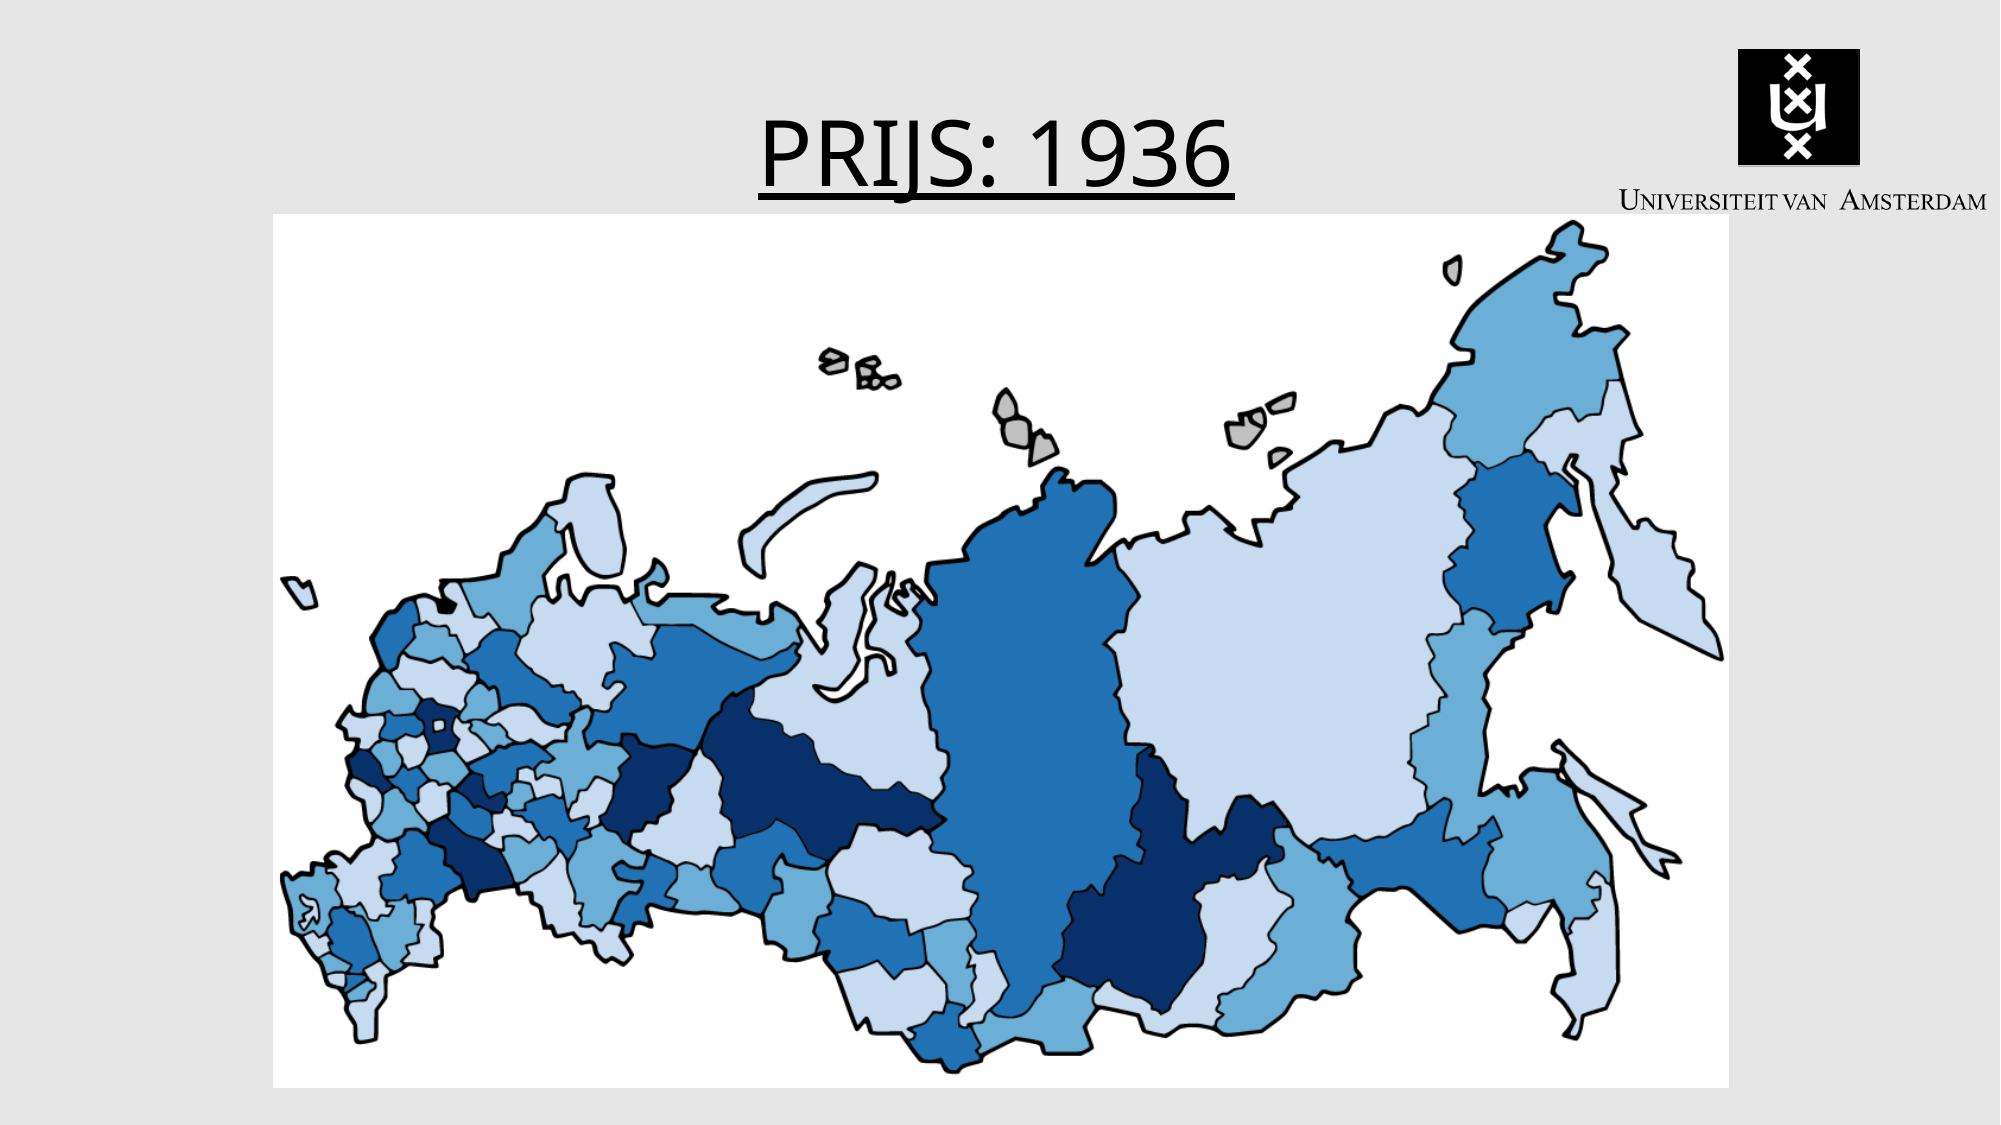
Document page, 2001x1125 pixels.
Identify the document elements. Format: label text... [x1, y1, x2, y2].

picture [273, 49, 2000, 1088]
title PRIJS: 1936 [133, 47, 1859, 266]
